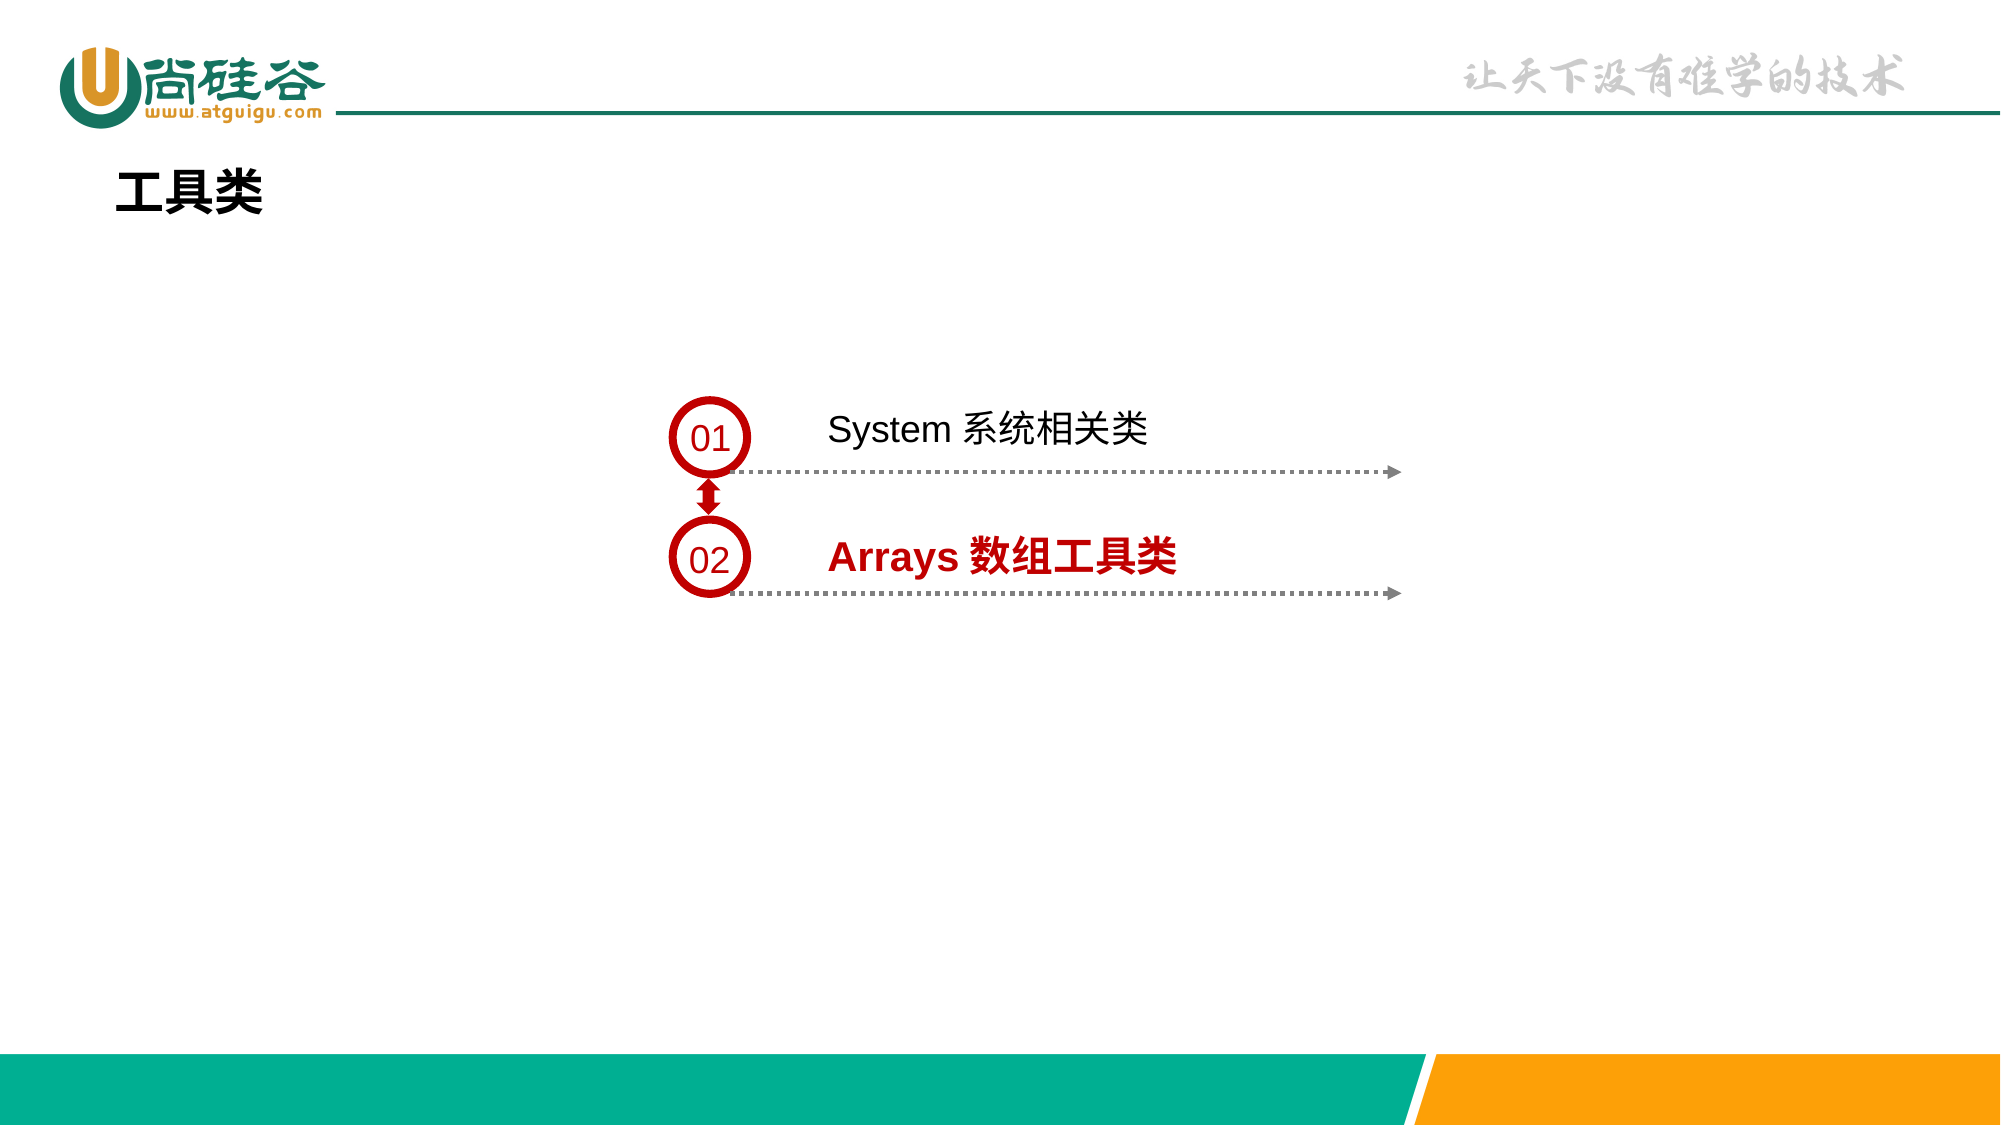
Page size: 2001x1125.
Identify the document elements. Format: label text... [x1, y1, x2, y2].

text_box [667, 534, 674, 579]
text_box Arrays数组工具类 [812, 522, 1407, 587]
text_box [667, 413, 675, 462]
text_box System系统相关类 [812, 397, 1407, 458]
picture [0, 0, 2001, 1125]
text_box 01 [675, 407, 747, 467]
text_box [747, 417, 753, 458]
text_box 02 [674, 528, 746, 588]
text_box [681, 588, 739, 599]
text_box [678, 514, 741, 528]
text_box [679, 467, 740, 480]
text_box [696, 478, 721, 515]
text_box [680, 395, 740, 407]
text_box 工具类 [100, 123, 1861, 228]
text_box [746, 534, 753, 579]
